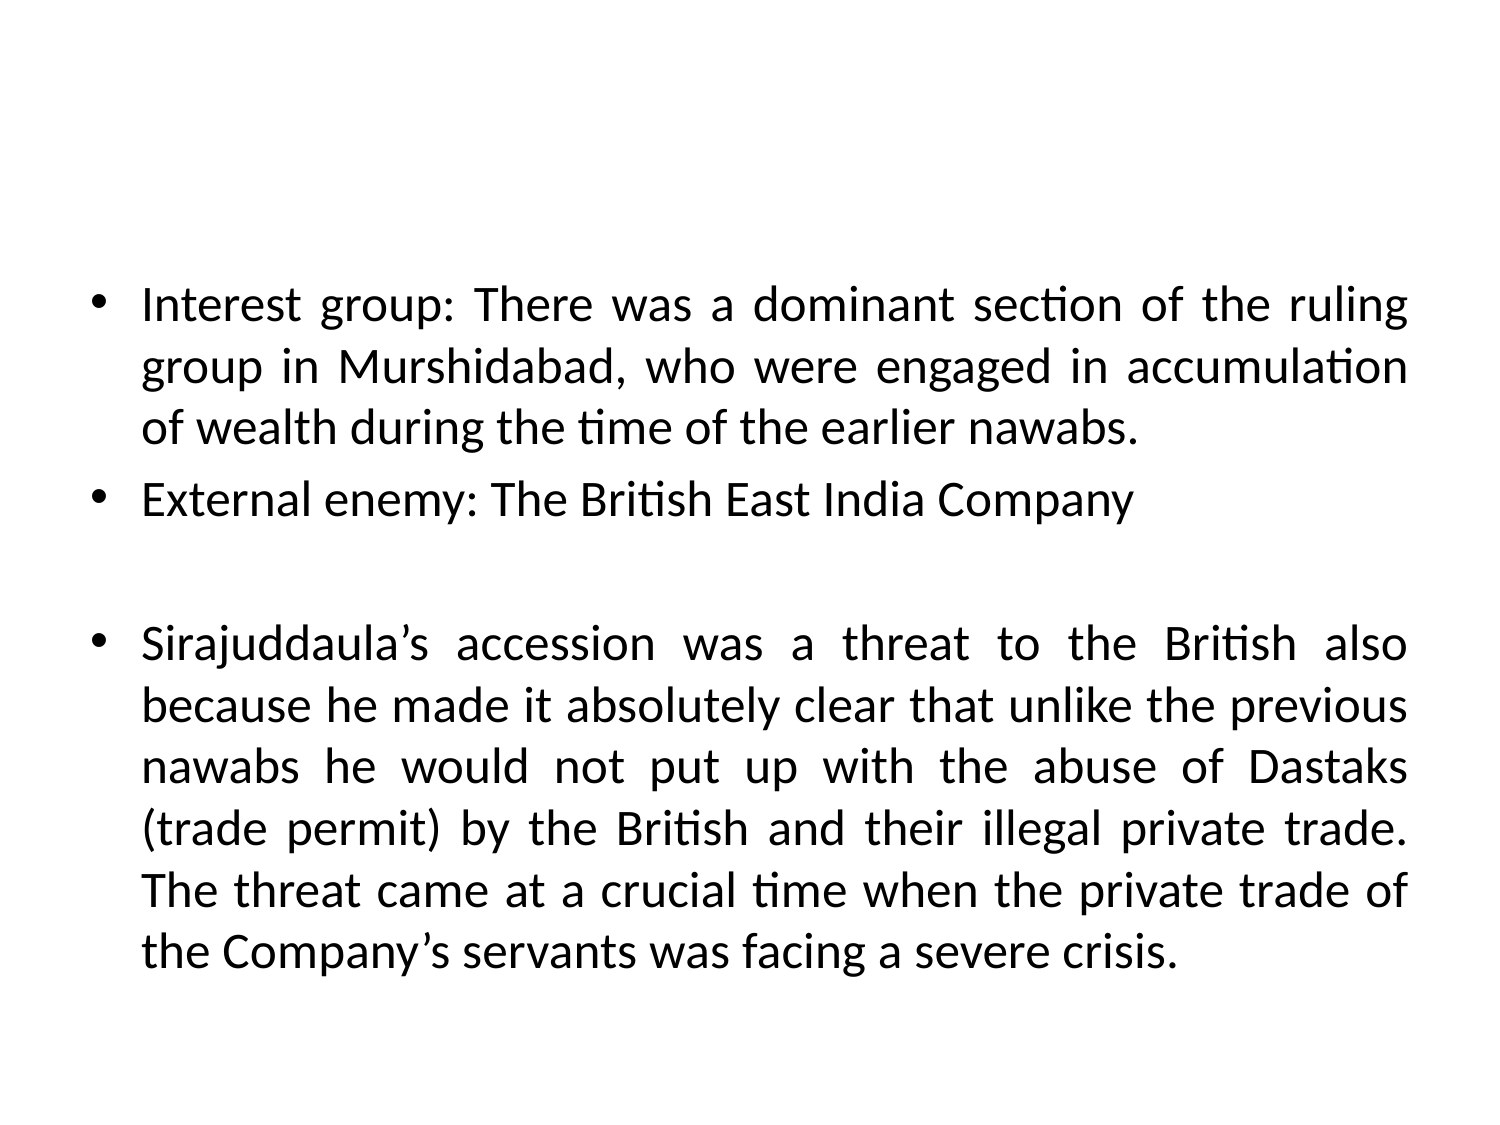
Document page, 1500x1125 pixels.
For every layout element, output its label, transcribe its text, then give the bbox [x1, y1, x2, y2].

list Interest group: There was a dominant section of the ruling group in Murshidabad, who were engaged in accumulation of wealth during the time of the earlier nawabs. External enemy: The British East India Company Sirajuddaula’s accession was a threat to the British also because he made it absolutely clear that unlike the previous nawabs he would not put up with the abuse of Dastaks (trade permit) by the British and their illegal private trade. The threat came at a crucial time when the private trade of the Company’s servants was facing a severe crisis. [75, 262, 1425, 1075]
